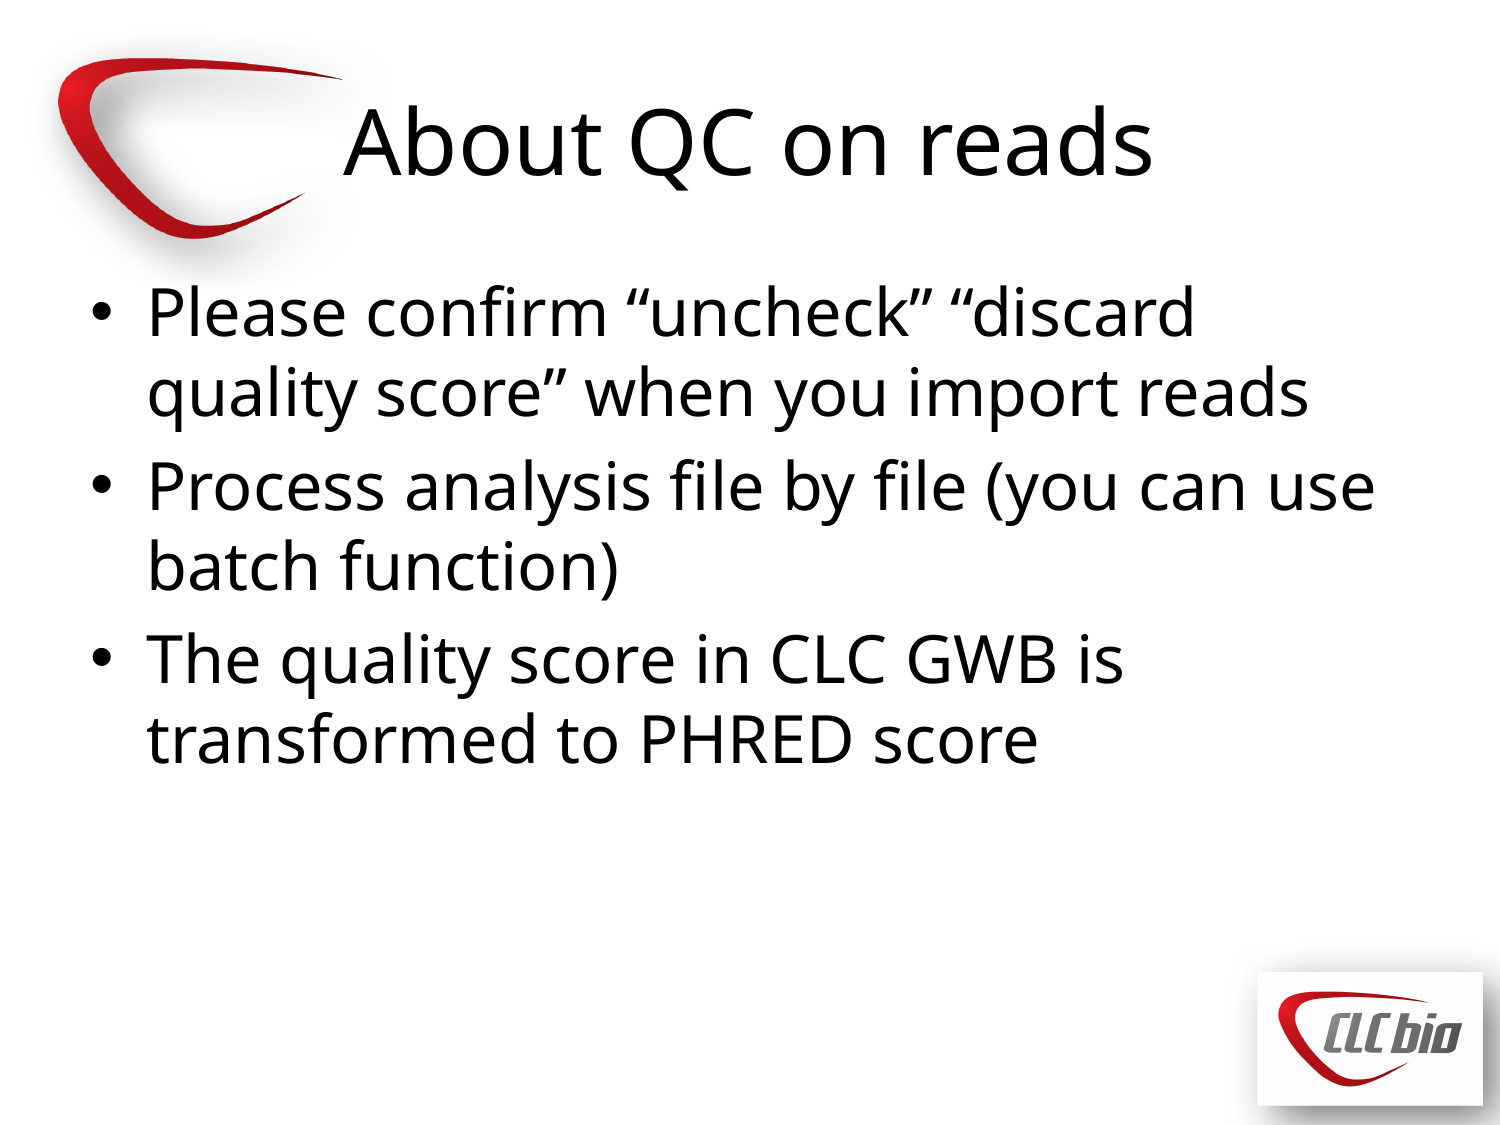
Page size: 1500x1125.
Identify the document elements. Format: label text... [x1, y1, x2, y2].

title About QC on reads [75, 45, 1425, 233]
picture [58, 58, 343, 239]
list Please confirm “uncheck” “discard quality score” when you import reads Process analysis file by file (you can use batch function) The quality score in CLC GWB is transformed to PHRED score [75, 262, 1425, 1005]
picture [1257, 972, 1483, 1106]
